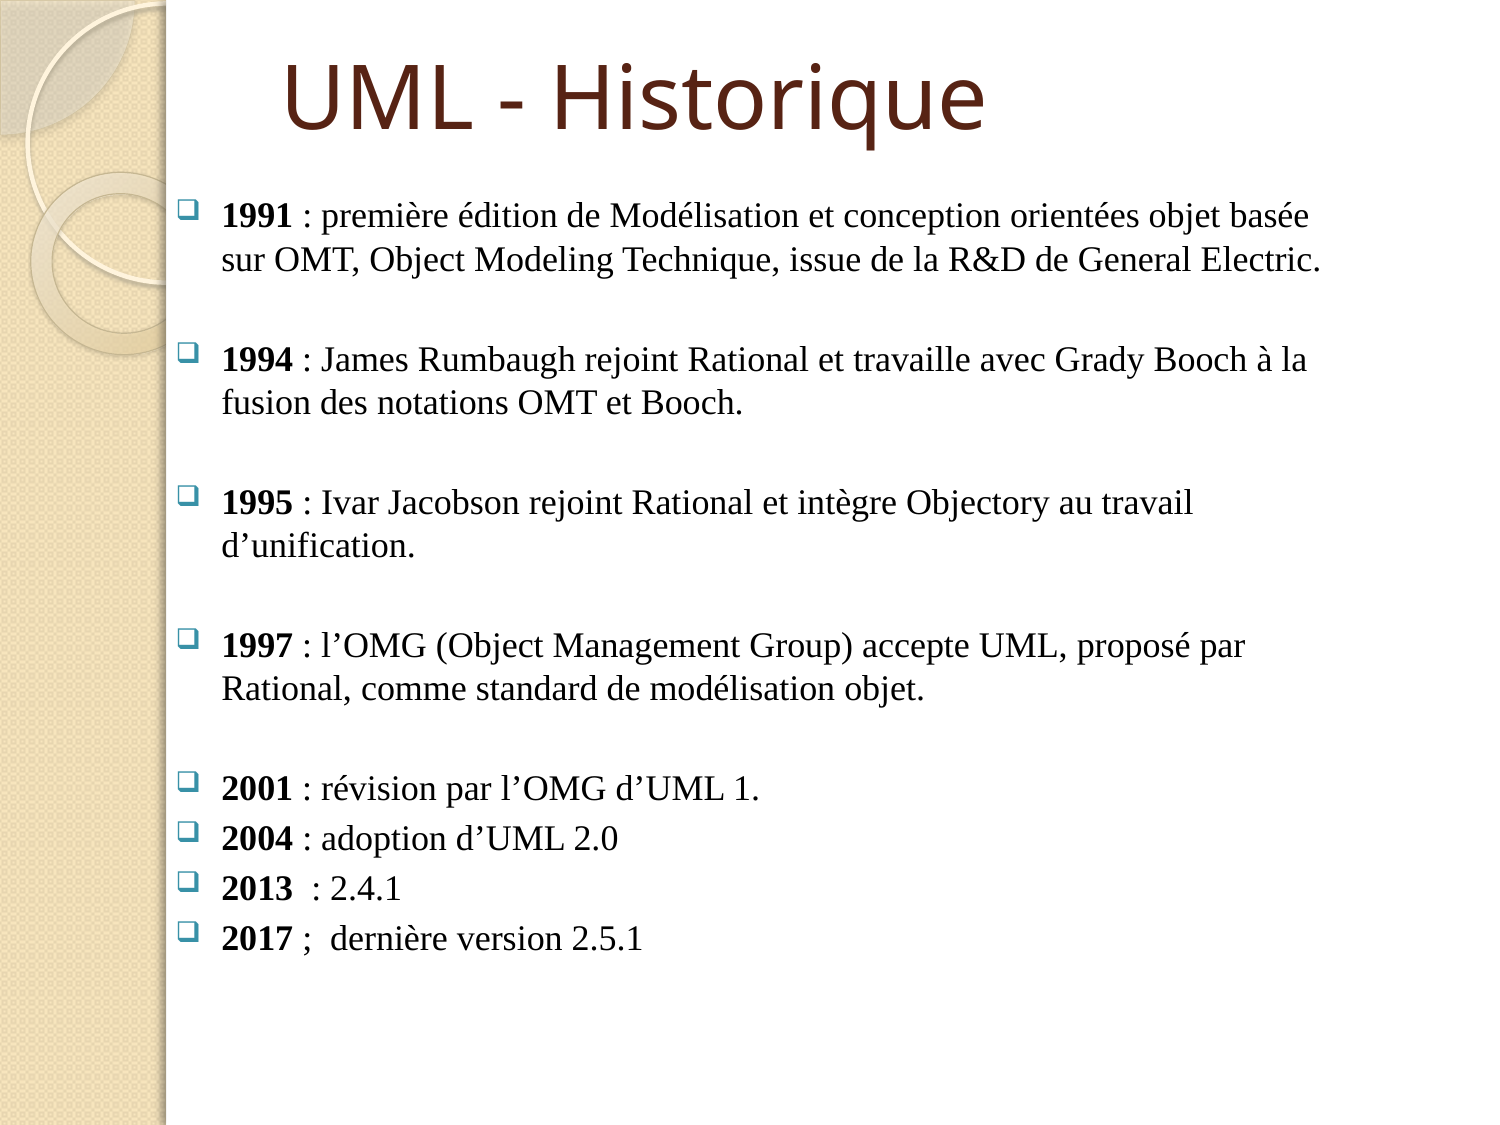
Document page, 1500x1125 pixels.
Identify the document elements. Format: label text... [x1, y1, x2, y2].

list 1991 : première édition de Modélisation et conception orientées objet basée sur OMT, Object Modeling Technique, issue de la R&D de General Electric. 1994 : James Rumbaugh rejoint Rational et travaille avec Grady Booch à la fusion des notations OMT et Booch. 1995 : Ivar Jacobson rejoint Rational et intègre Objectory au travail d’unification. 1997 : l’OMG (Object Management Group) accepte UML, proposé par Rational, comme standard de modélisation objet. 2001 : révision par l’OMG d’UML 1. 2004 : adoption d’UML 2.0 2013 : 2.4.1 2017 ; dernière version 2.5.1 [147, 184, 1378, 972]
title UML - Historique [265, 0, 1266, 184]
